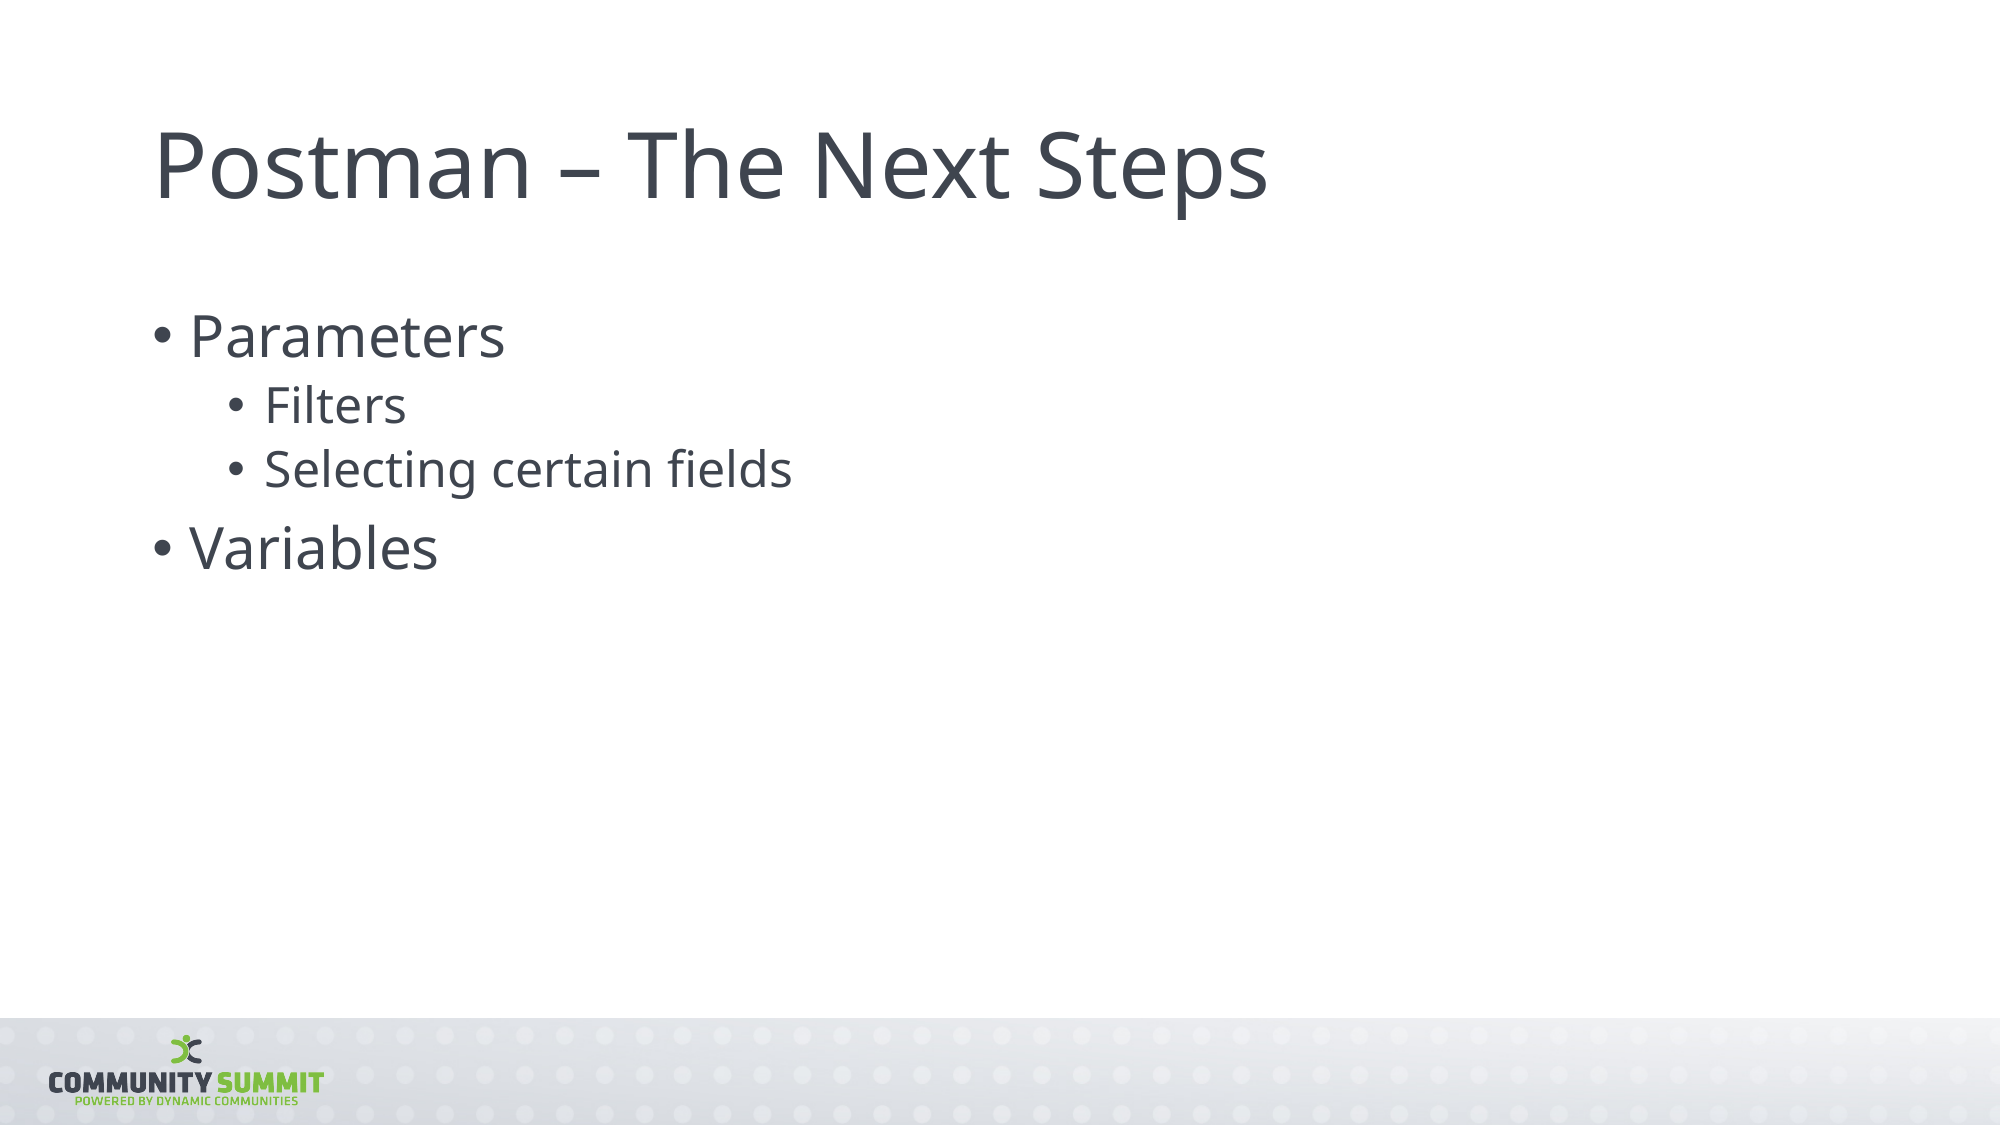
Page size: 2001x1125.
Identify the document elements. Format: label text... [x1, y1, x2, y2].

picture [0, 1018, 2000, 1125]
title Postman – The Next Steps [137, 59, 1863, 278]
list Parameters Filters Selecting certain fields Variables [137, 299, 1863, 1014]
